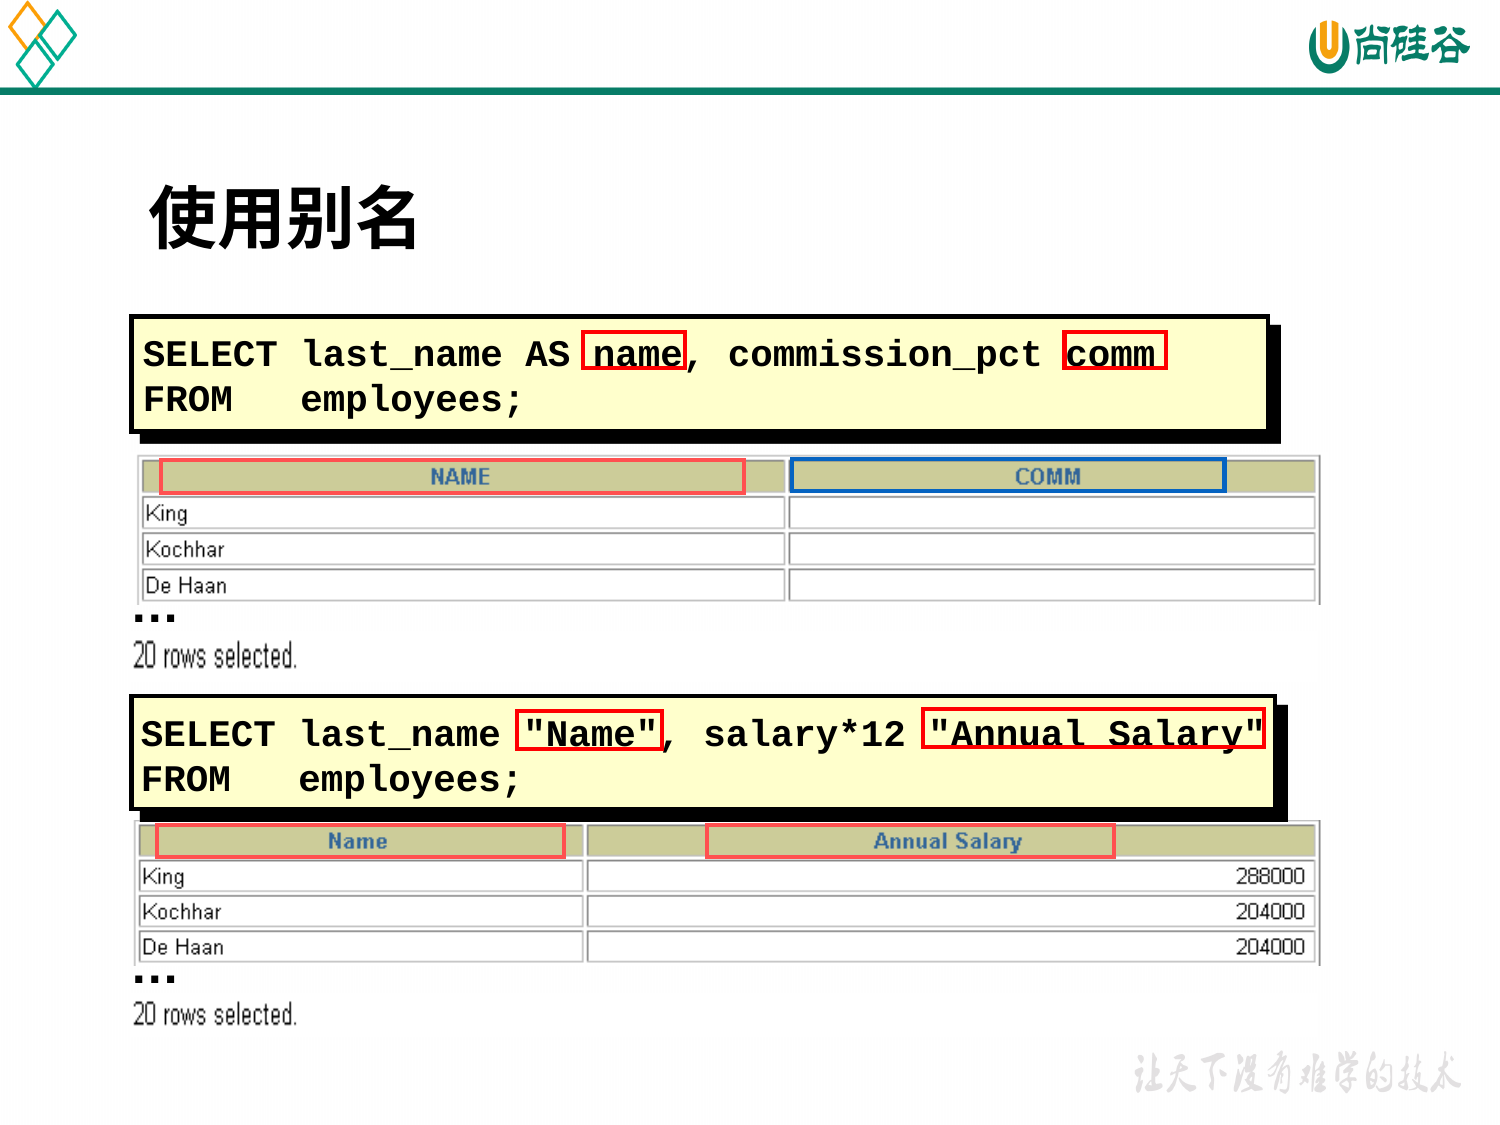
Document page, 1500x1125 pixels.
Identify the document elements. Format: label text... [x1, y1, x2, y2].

text_box [1064, 332, 1167, 368]
text_box … [127, 570, 188, 635]
picture [0, 0, 1500, 1125]
text_box [131, 696, 1276, 809]
text_box [583, 332, 685, 368]
text_box SELECT last_name "Name", salary*12 "Annual Salary" FROM employees; [125, 709, 1182, 800]
text_box [966, 413, 1268, 432]
title 使用别名 [133, 176, 1397, 413]
text_box [516, 711, 662, 750]
text_box [922, 709, 1265, 748]
text_box … [127, 930, 188, 996]
text_box SELECT last_name AS name, commission_pct comm FROM employees; [127, 314, 966, 434]
